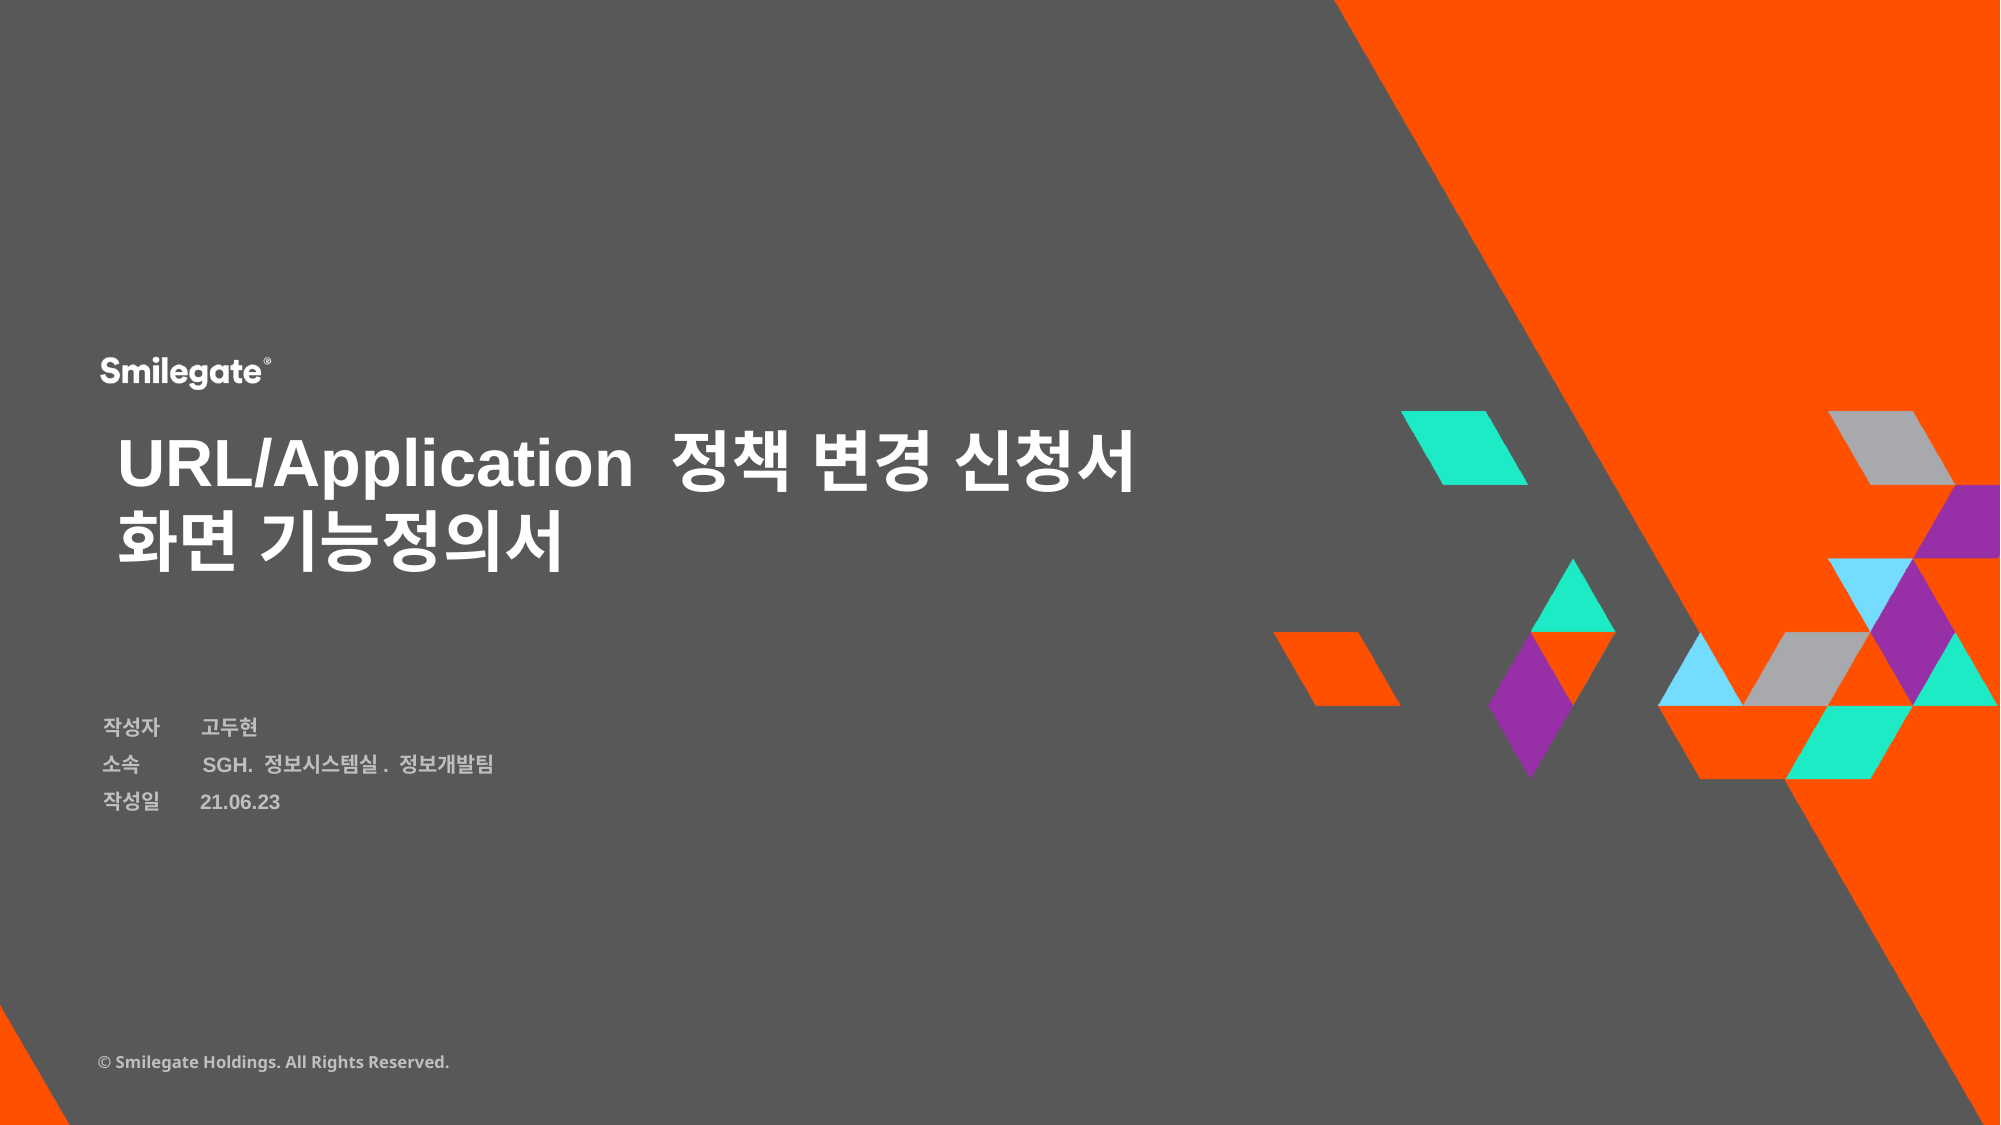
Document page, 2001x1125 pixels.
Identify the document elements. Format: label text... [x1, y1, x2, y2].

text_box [85, 706, 515, 822]
text_box URL/Application 정책 변경 신청서 화면 기능정의서 [102, 412, 1154, 587]
picture [0, 0, 2000, 1125]
